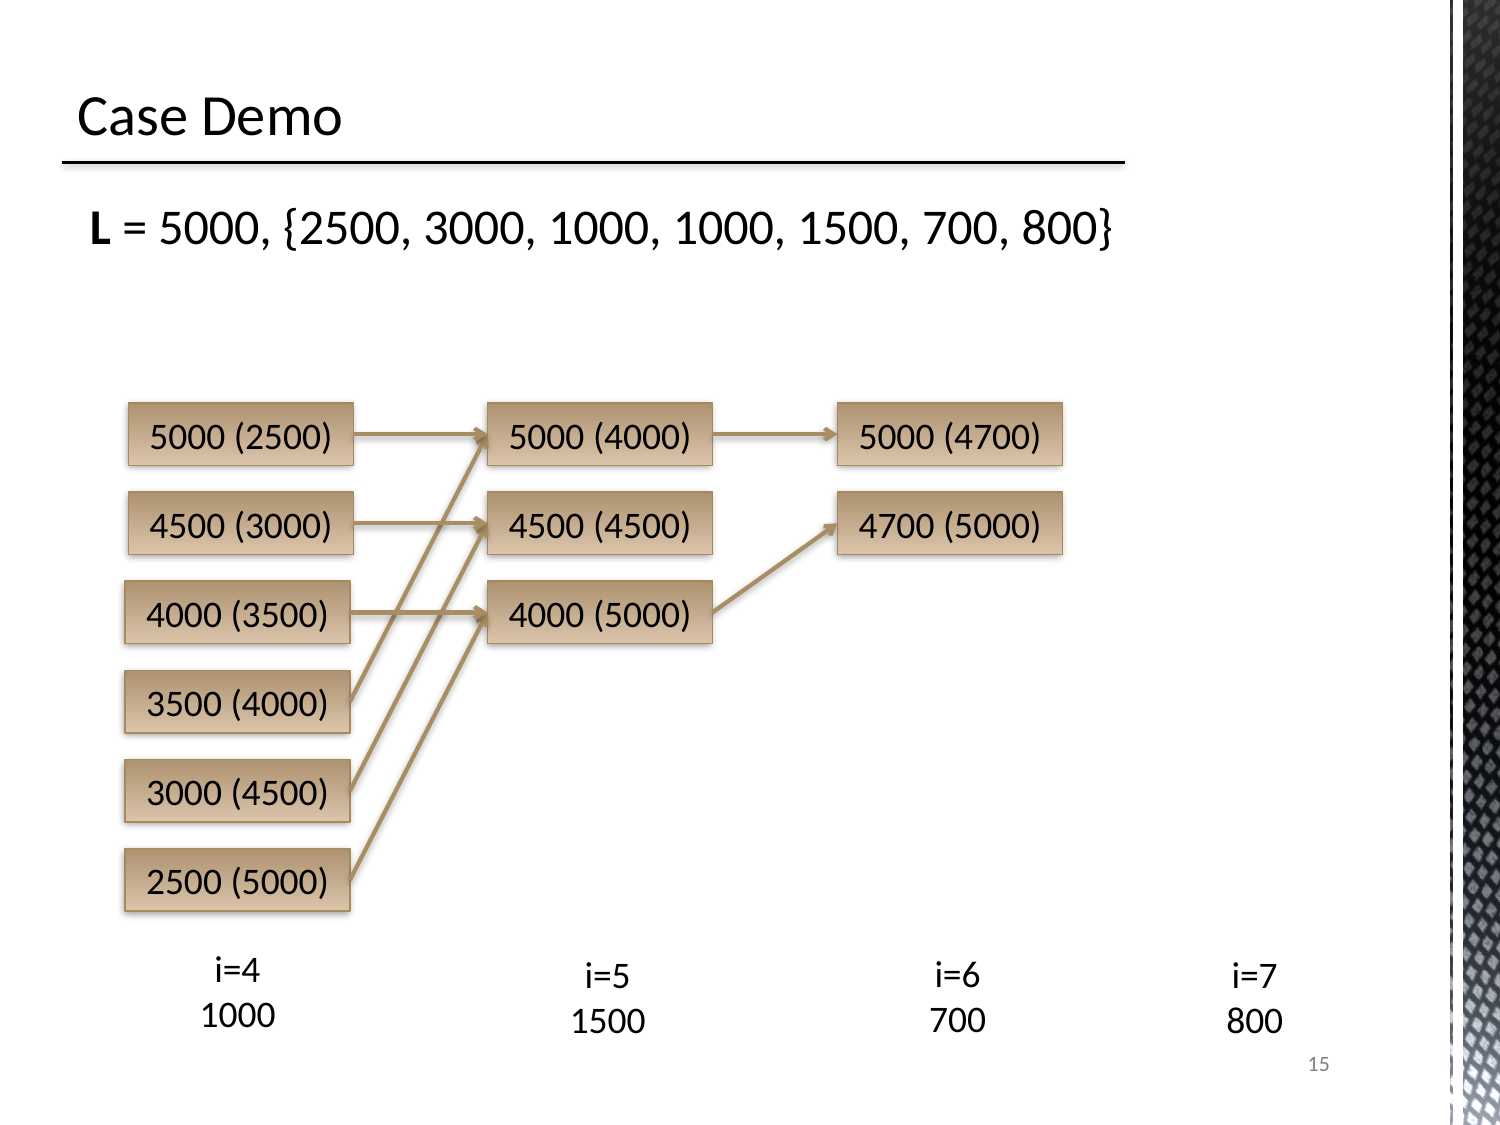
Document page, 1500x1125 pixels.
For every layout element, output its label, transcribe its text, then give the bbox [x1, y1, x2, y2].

text_box 4000 (5000) [492, 580, 713, 644]
text_box 3500 (4000) [124, 670, 343, 734]
text_box 4000 (3500) [124, 580, 343, 644]
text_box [349, 613, 488, 702]
text_box 4500 (3000) [128, 491, 344, 555]
text_box 2500 (5000) [124, 848, 351, 912]
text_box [349, 798, 488, 881]
text_box 5000 (4700) [837, 402, 1063, 466]
text_box 5000 (2500) [128, 402, 354, 466]
text_box L = 5000, {2500, 3000, 1000, 1000, 1500, 700, 800} [74, 187, 1263, 263]
text_box i=6 700 [887, 942, 1028, 1047]
text_box i=7 800 [1184, 943, 1325, 1049]
text_box 4700 (5000) [837, 491, 1063, 555]
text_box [349, 433, 488, 612]
text_box i=4 1000 [167, 937, 308, 1043]
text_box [712, 523, 838, 613]
picture [1447, 0, 1500, 1125]
title Case Demo [62, 50, 1375, 175]
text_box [349, 709, 488, 791]
slide_number 15 [1275, 1050, 1363, 1075]
text_box 5000 (4000) [487, 402, 713, 466]
text_box 3000 (4500) [124, 759, 344, 823]
text_box i=5 1500 [537, 943, 678, 1049]
text_box 4500 (4500) [491, 491, 713, 555]
